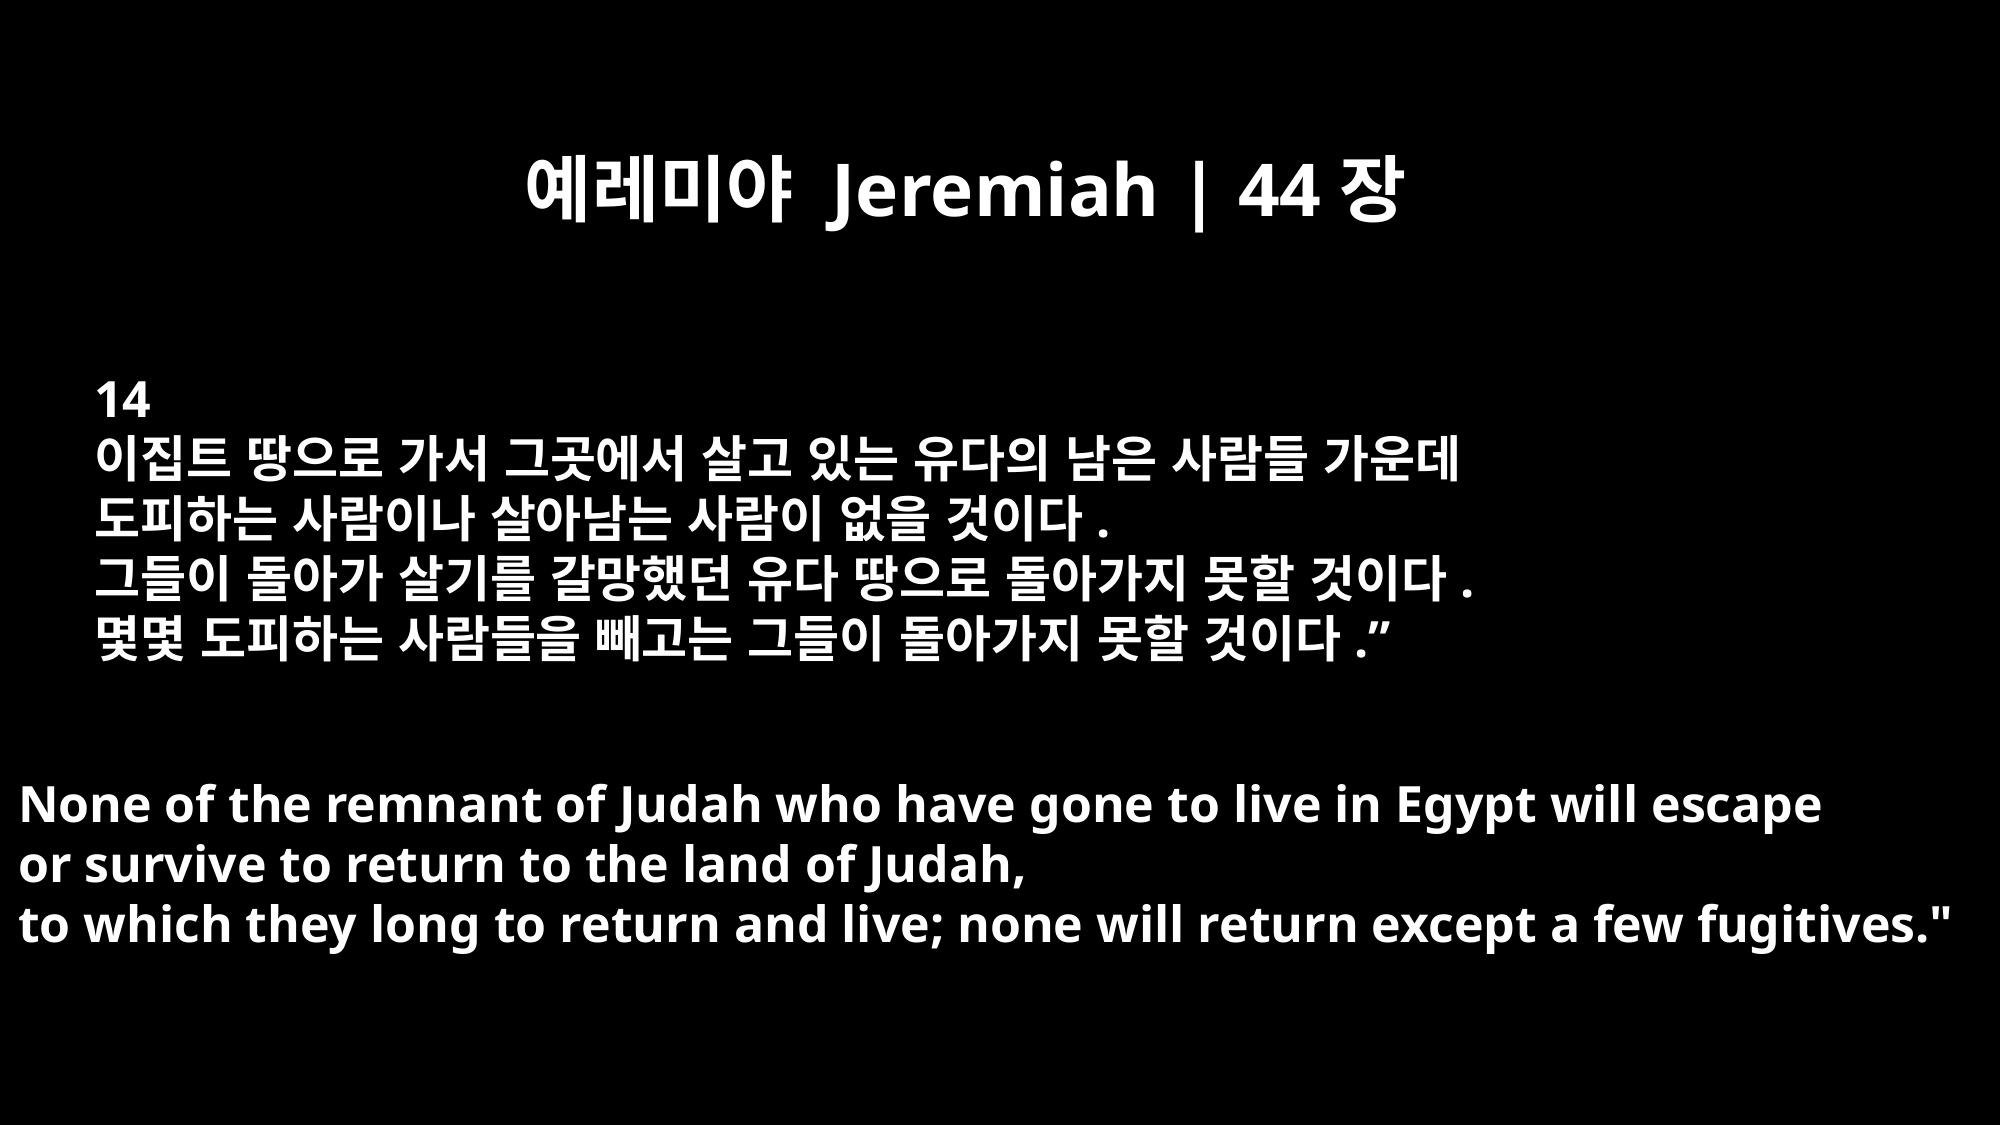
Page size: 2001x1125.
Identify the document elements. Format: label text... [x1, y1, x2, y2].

text_box 14 이집트 땅으로 가서 그곳에서 살고 있는 유다의 남은 사람들 가운데 도피하는 사람이나 살아남는 사람이 없을 것이다. 그들이 돌아가 살기를 갈망했던 유다 땅으로 돌아가지 못할 것이다. 몇몇 도피하는 사람들을 빼고는 그들이 돌아가지 못할 것이다.” [79, 359, 1490, 675]
text_box None of the remnant of Judah who have gone to live in Egypt will escape or survive to return to the land of Judah, to which they long to return and live; none will return except a few fugitives." [3, 764, 1969, 960]
text_box 예레미야 Jeremiah | 44장 [510, 136, 1422, 239]
